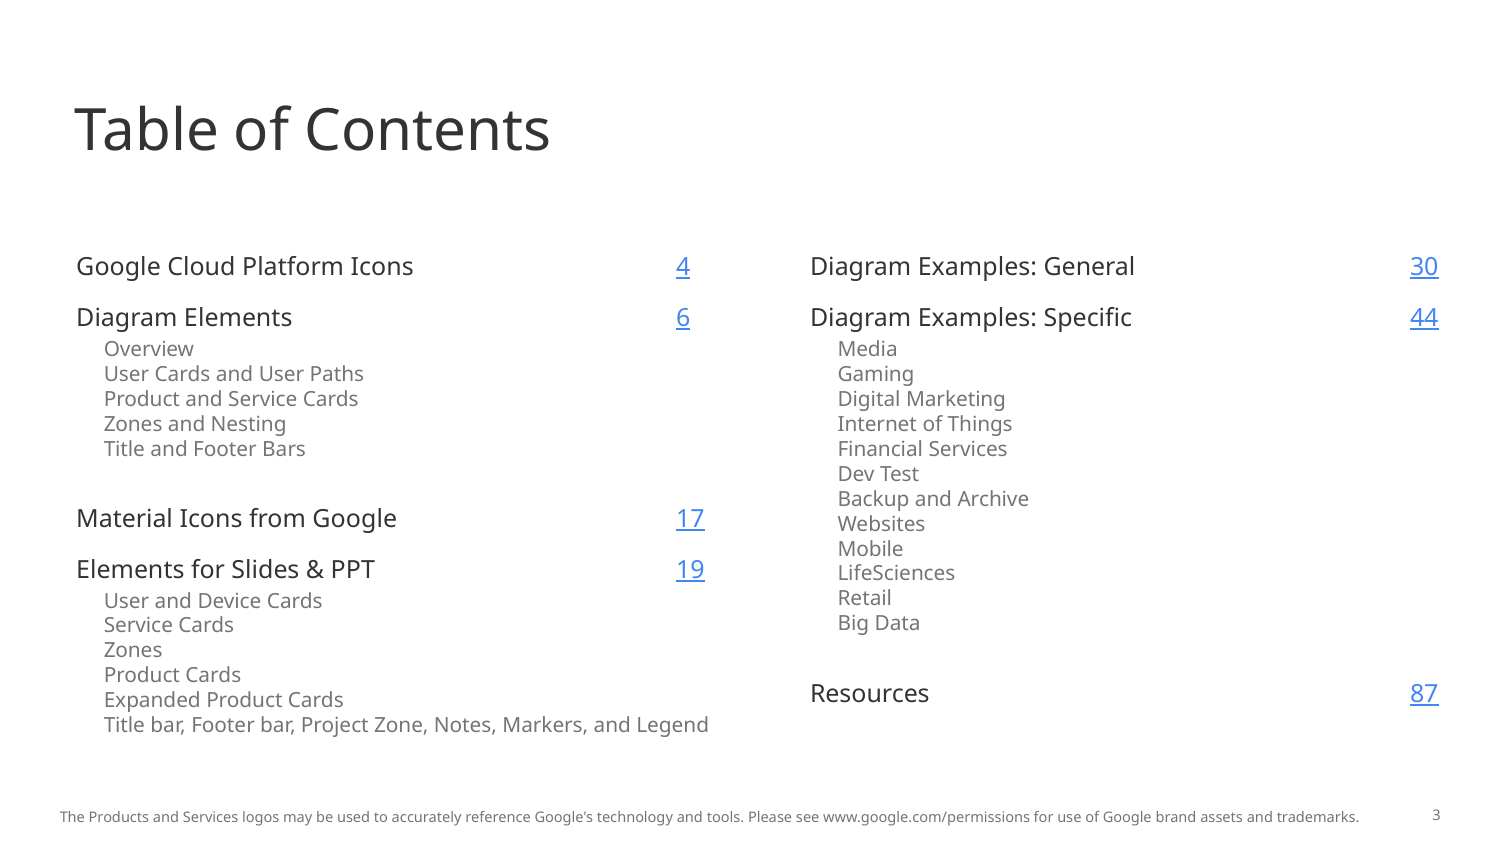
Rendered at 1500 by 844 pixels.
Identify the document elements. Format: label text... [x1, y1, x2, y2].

title Table of Contents [59, 66, 1087, 205]
list Diagram Examples: General 30 Diagram Examples: Specific 44 Media Gaming Digital Marketing Internet of Things Financial Services Dev Test Backup and Archive Websites Mobile LifeSciences Retail Big Data Resources 87 [795, 218, 1463, 747]
list Google Cloud Platform Icons 4 Diagram Elements 6 Overview User Cards and User Paths Product and Service Cards Zones and Nesting Title and Footer Bars Material Icons from Google 17 Elements for Slides & PPT 19 User and Device Cards Service Cards Zones Product Cards Expanded Product Cards Title bar, Footer bar, Project Zone, Notes, Markers, and Legend [61, 218, 729, 747]
